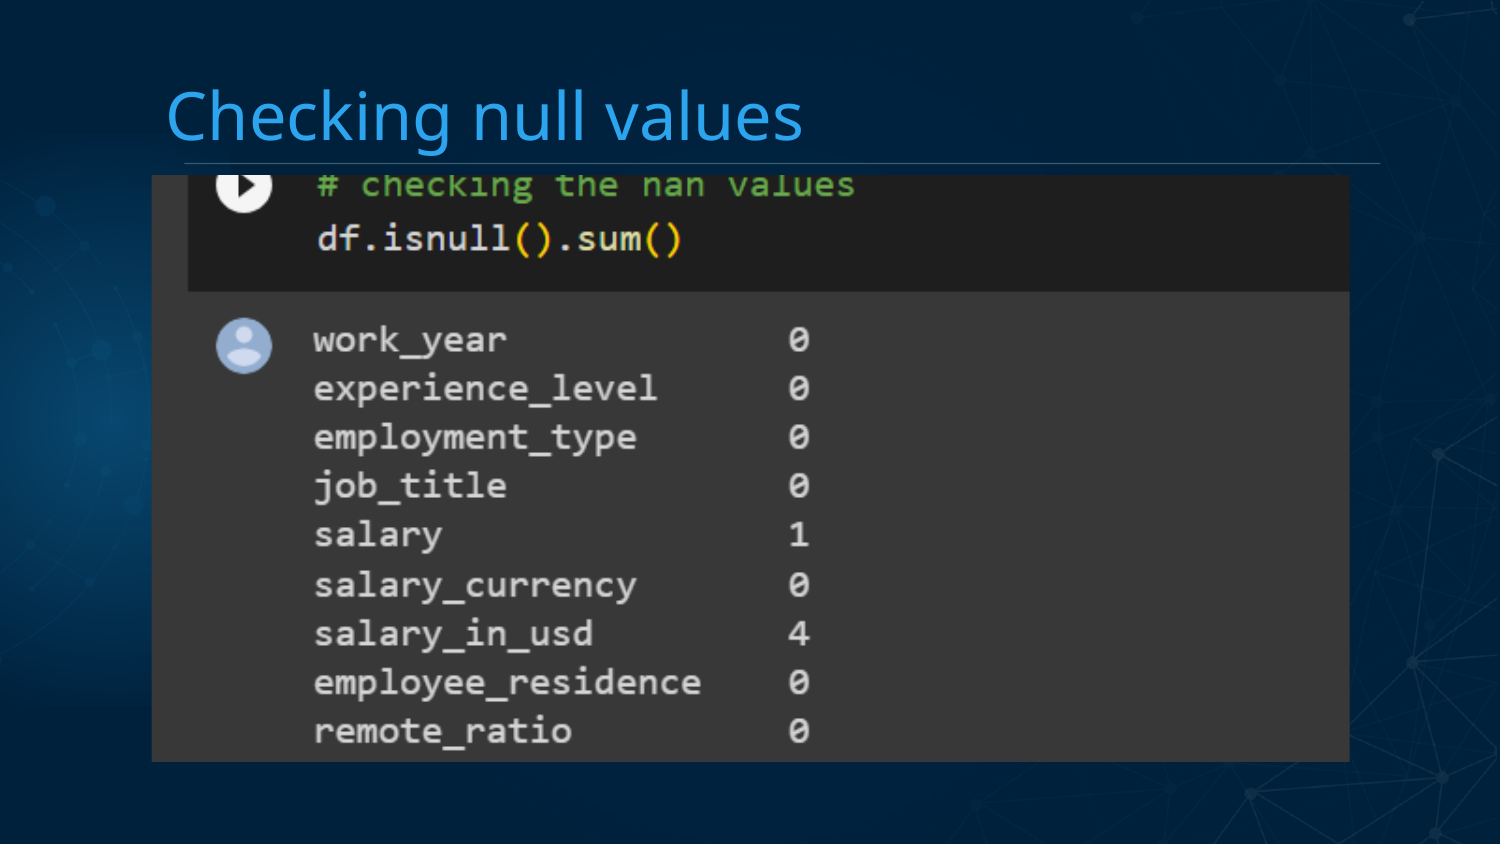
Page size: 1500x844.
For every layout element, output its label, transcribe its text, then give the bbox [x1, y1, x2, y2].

picture [0, 0, 1500, 844]
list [151, 174, 1350, 762]
title Checking null values [150, 80, 1349, 162]
